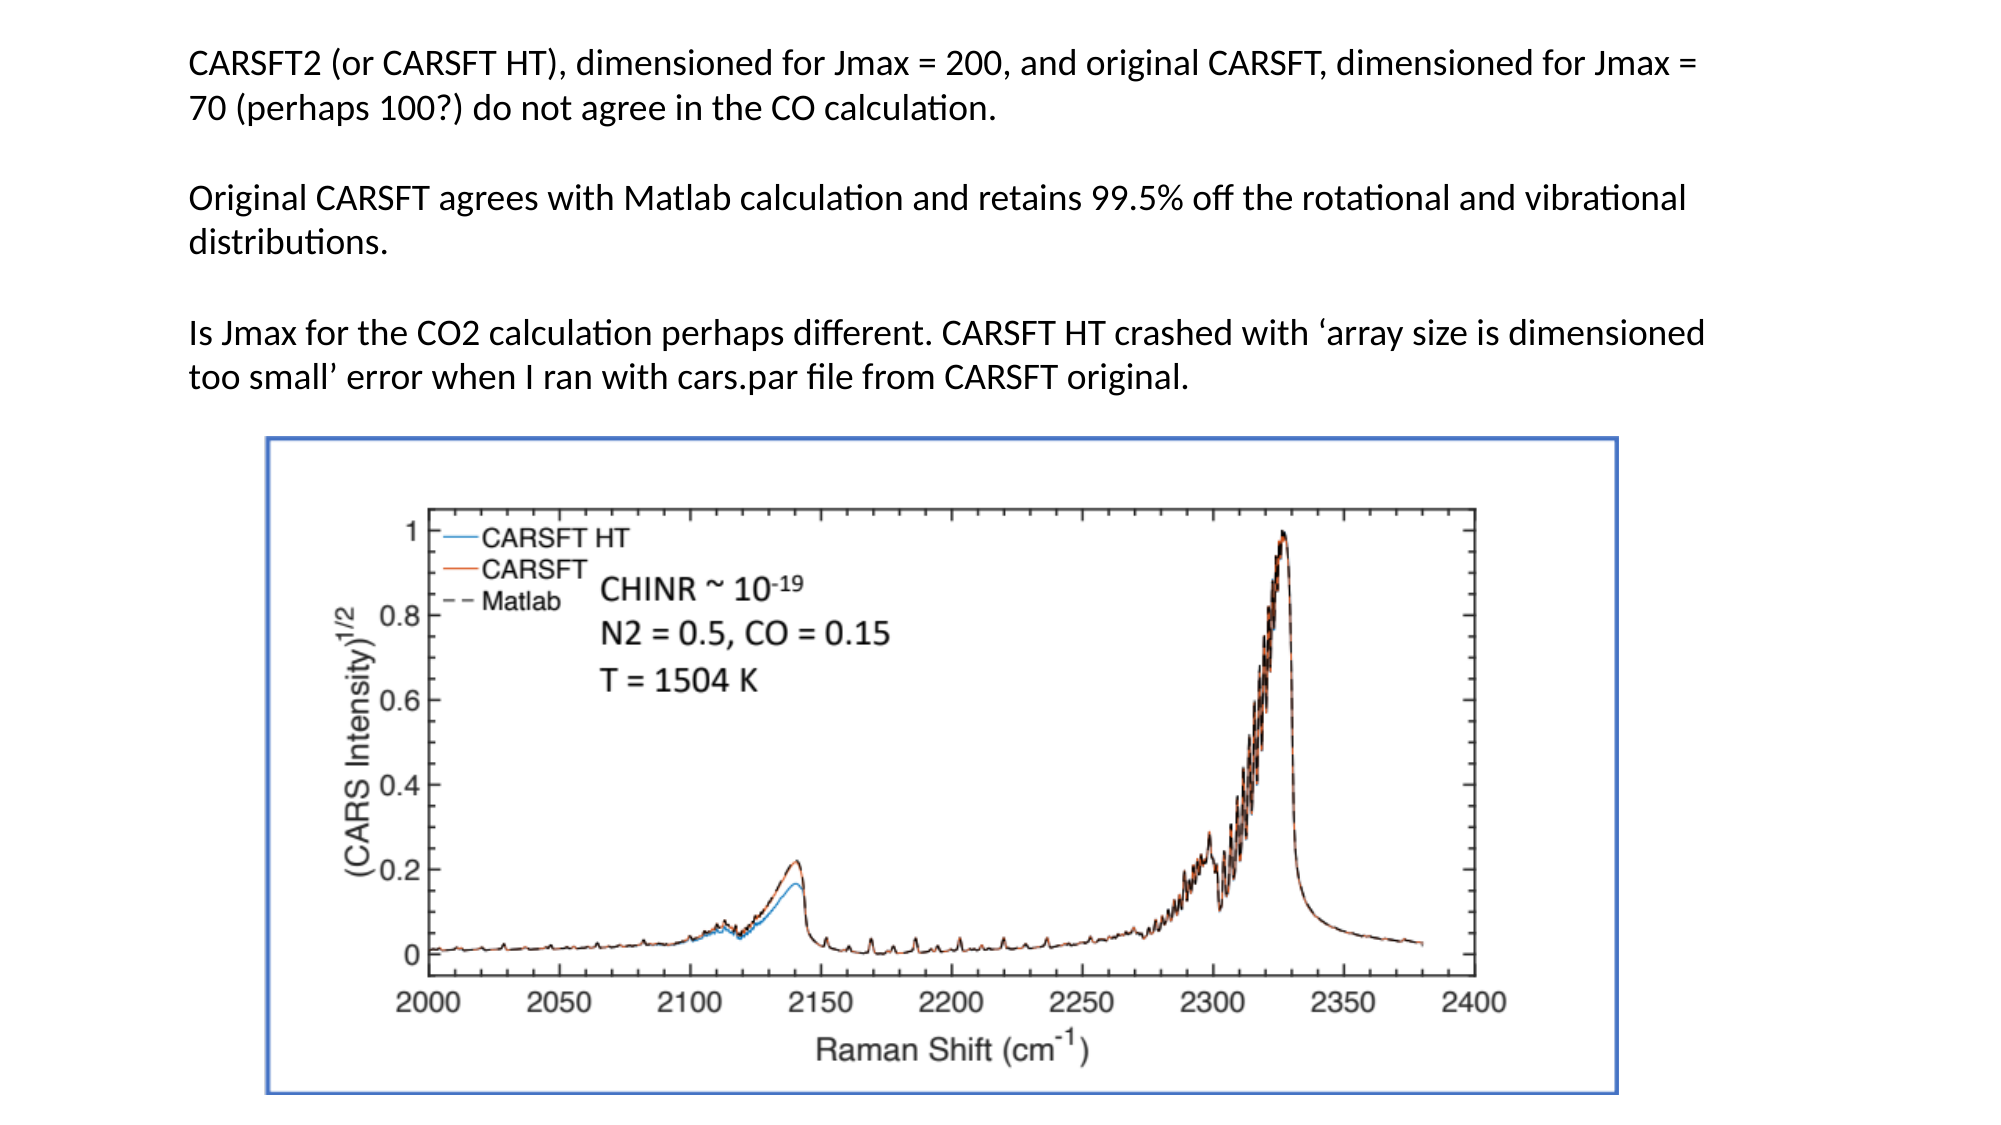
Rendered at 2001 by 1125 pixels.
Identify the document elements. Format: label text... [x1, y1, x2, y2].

picture [254, 436, 1619, 1095]
text_box CARSFT2 (or CARSFT HT), dimensioned for Jmax = 200, and original CARSFT, dimensioned for Jmax = 70 (perhaps 100?) do not agree in the CO calculation. Original CARSFT agrees with Matlab calculation and retains 99.5% off the rotational and vibrational distributions. Is Jmax for the CO2 calculation perhaps different. CARSFT HT crashed with ‘array size is dimensioned too small’ error when I ran with cars.par file from CARSFT original. [173, 30, 1746, 495]
